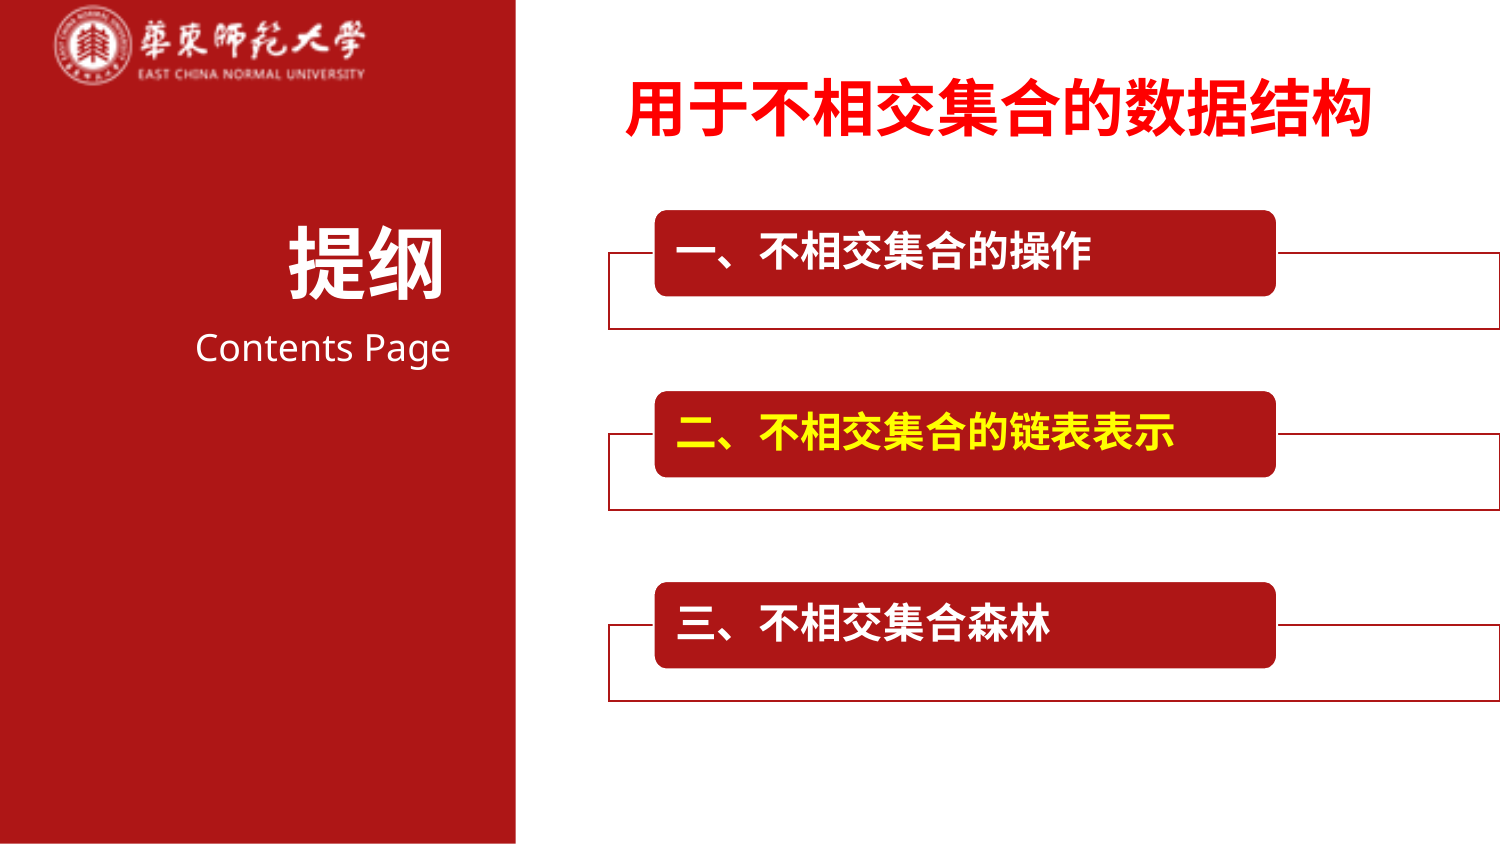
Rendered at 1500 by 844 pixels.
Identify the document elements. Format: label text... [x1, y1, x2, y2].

text_box [608, 252, 1500, 330]
picture [37, 3, 404, 93]
text_box 提纲 [165, 209, 458, 316]
text_box [608, 433, 1500, 511]
text_box 三、不相交集合森林 [652, 580, 1279, 671]
text_box 一、不相交集合的操作 [652, 208, 1279, 299]
text_box 二、不相交集合的链表表示 [652, 389, 1279, 480]
text_box [0, 0, 517, 844]
text_box Contents Page [51, 318, 464, 375]
text_box [608, 624, 1500, 702]
text_box 用于不相交集合的数据结构 [515, 0, 1484, 178]
